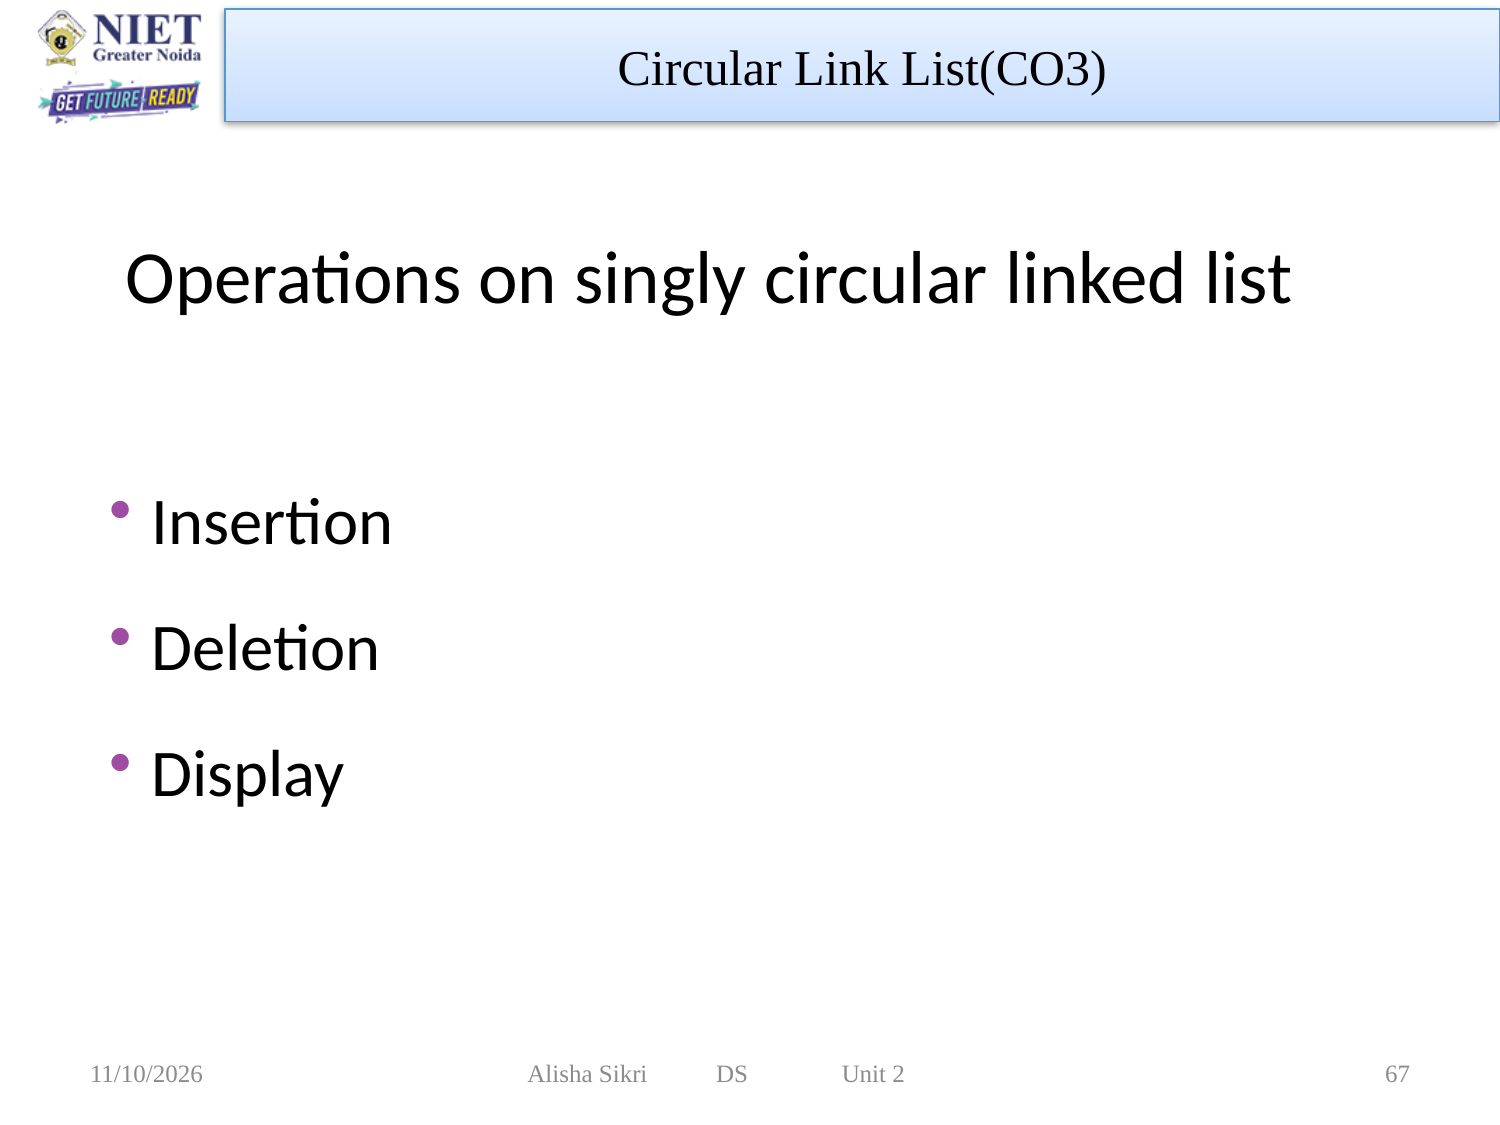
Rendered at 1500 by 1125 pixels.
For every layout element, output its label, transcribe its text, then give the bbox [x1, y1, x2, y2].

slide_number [75, 1042, 425, 1103]
footer Alisha Sikri DS Unit 2 [512, 1042, 988, 1103]
text_box Circular Link List(CO3) [241, 8, 1500, 122]
picture [0, 0, 238, 134]
title Operations on singly circular linked list [87, 177, 1329, 368]
slide_number 67 [1074, 1042, 1425, 1103]
text_box Insertion Deletion Display [107, 429, 1285, 811]
